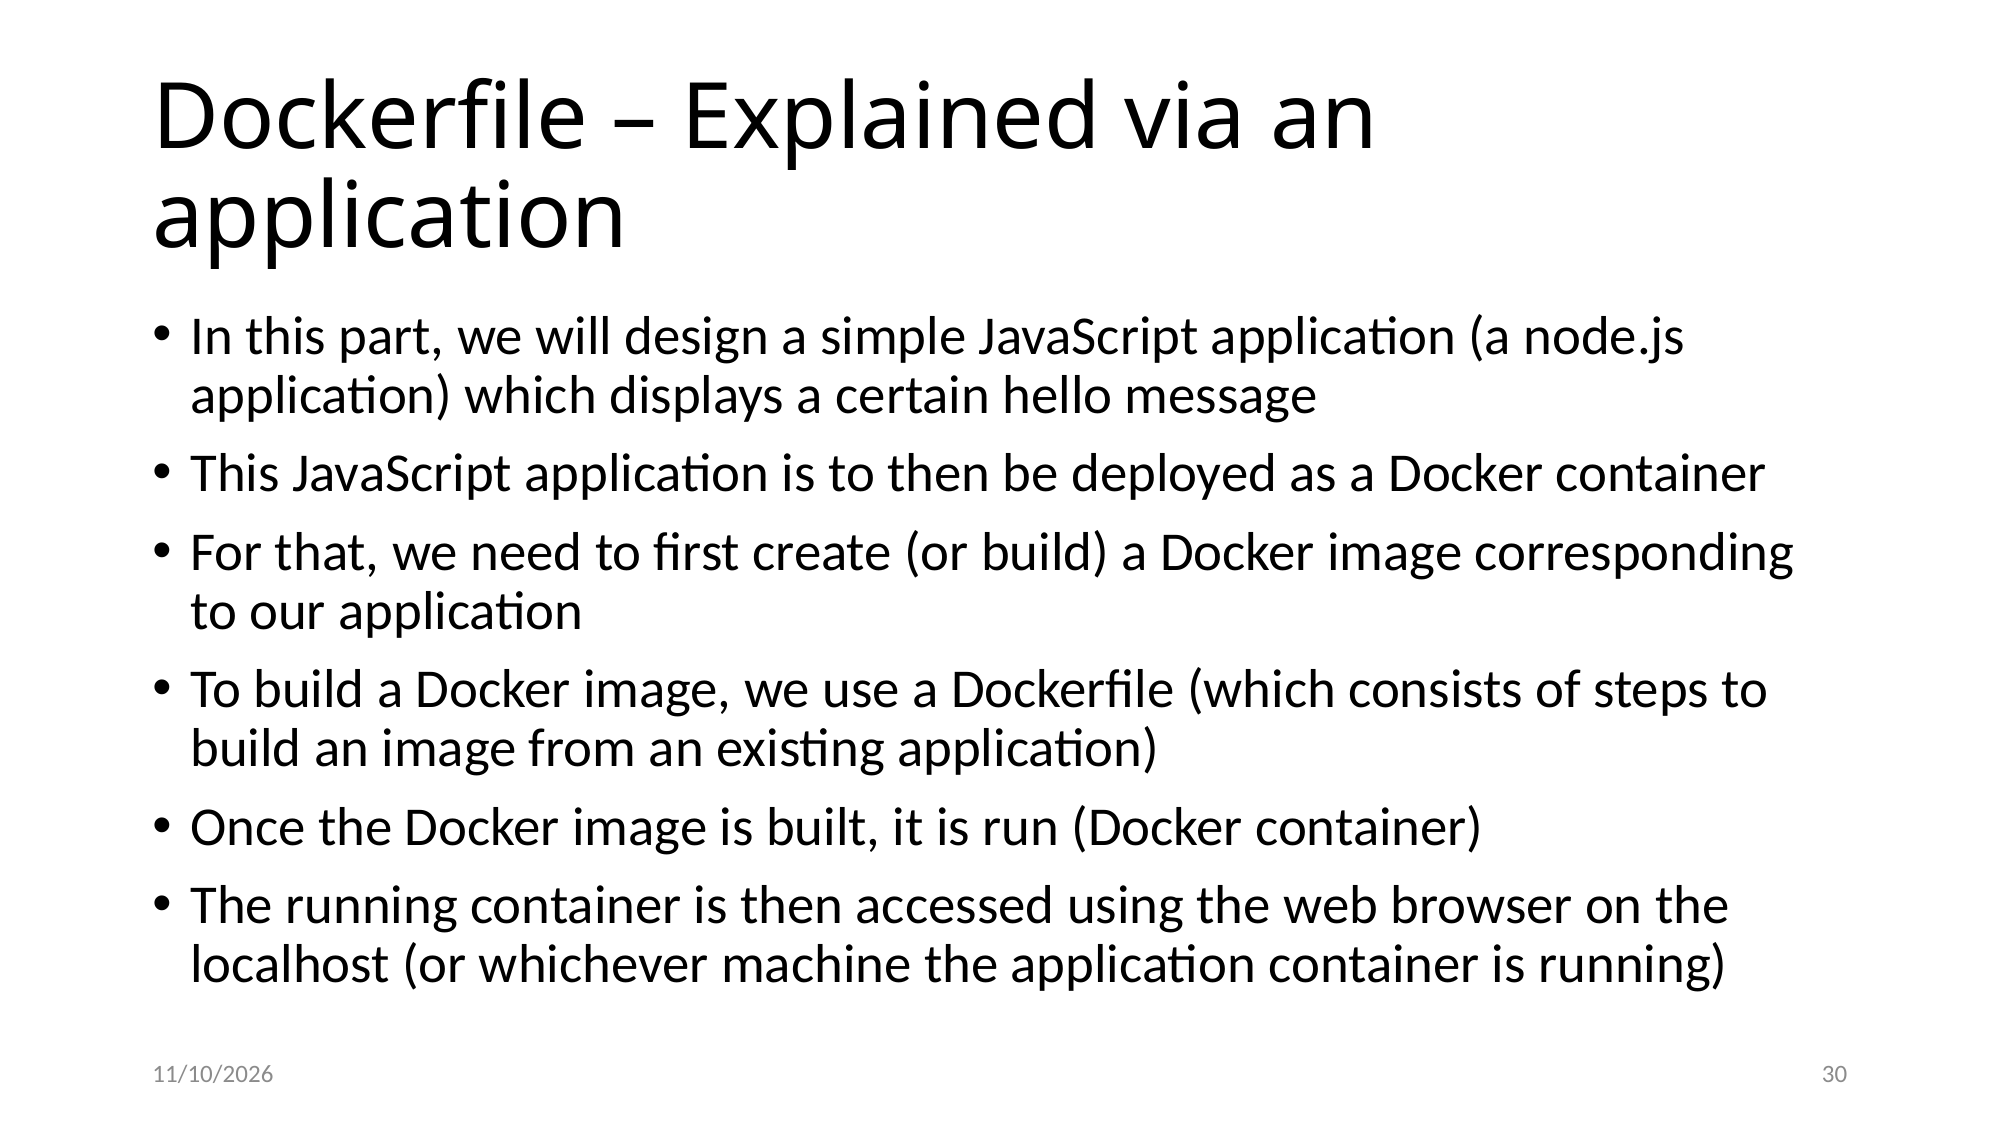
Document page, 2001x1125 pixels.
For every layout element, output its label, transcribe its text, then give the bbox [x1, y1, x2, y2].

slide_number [137, 1042, 588, 1103]
list In this part, we will design a simple JavaScript application (a node.js application) which displays a certain hello message This JavaScript application is to then be deployed as a Docker container For that, we need to first create (or build) a Docker image corresponding to our application To build a Docker image, we use a Dockerfile (which consists of steps to build an image from an existing application) Once the Docker image is built, it is run (Docker container) The running container is then accessed using the web browser on the localhost (or whichever machine the application container is running) [137, 299, 1863, 1014]
title Dockerfile – Explained via an application [137, 59, 1863, 278]
slide_number 30 [1412, 1042, 1863, 1103]
